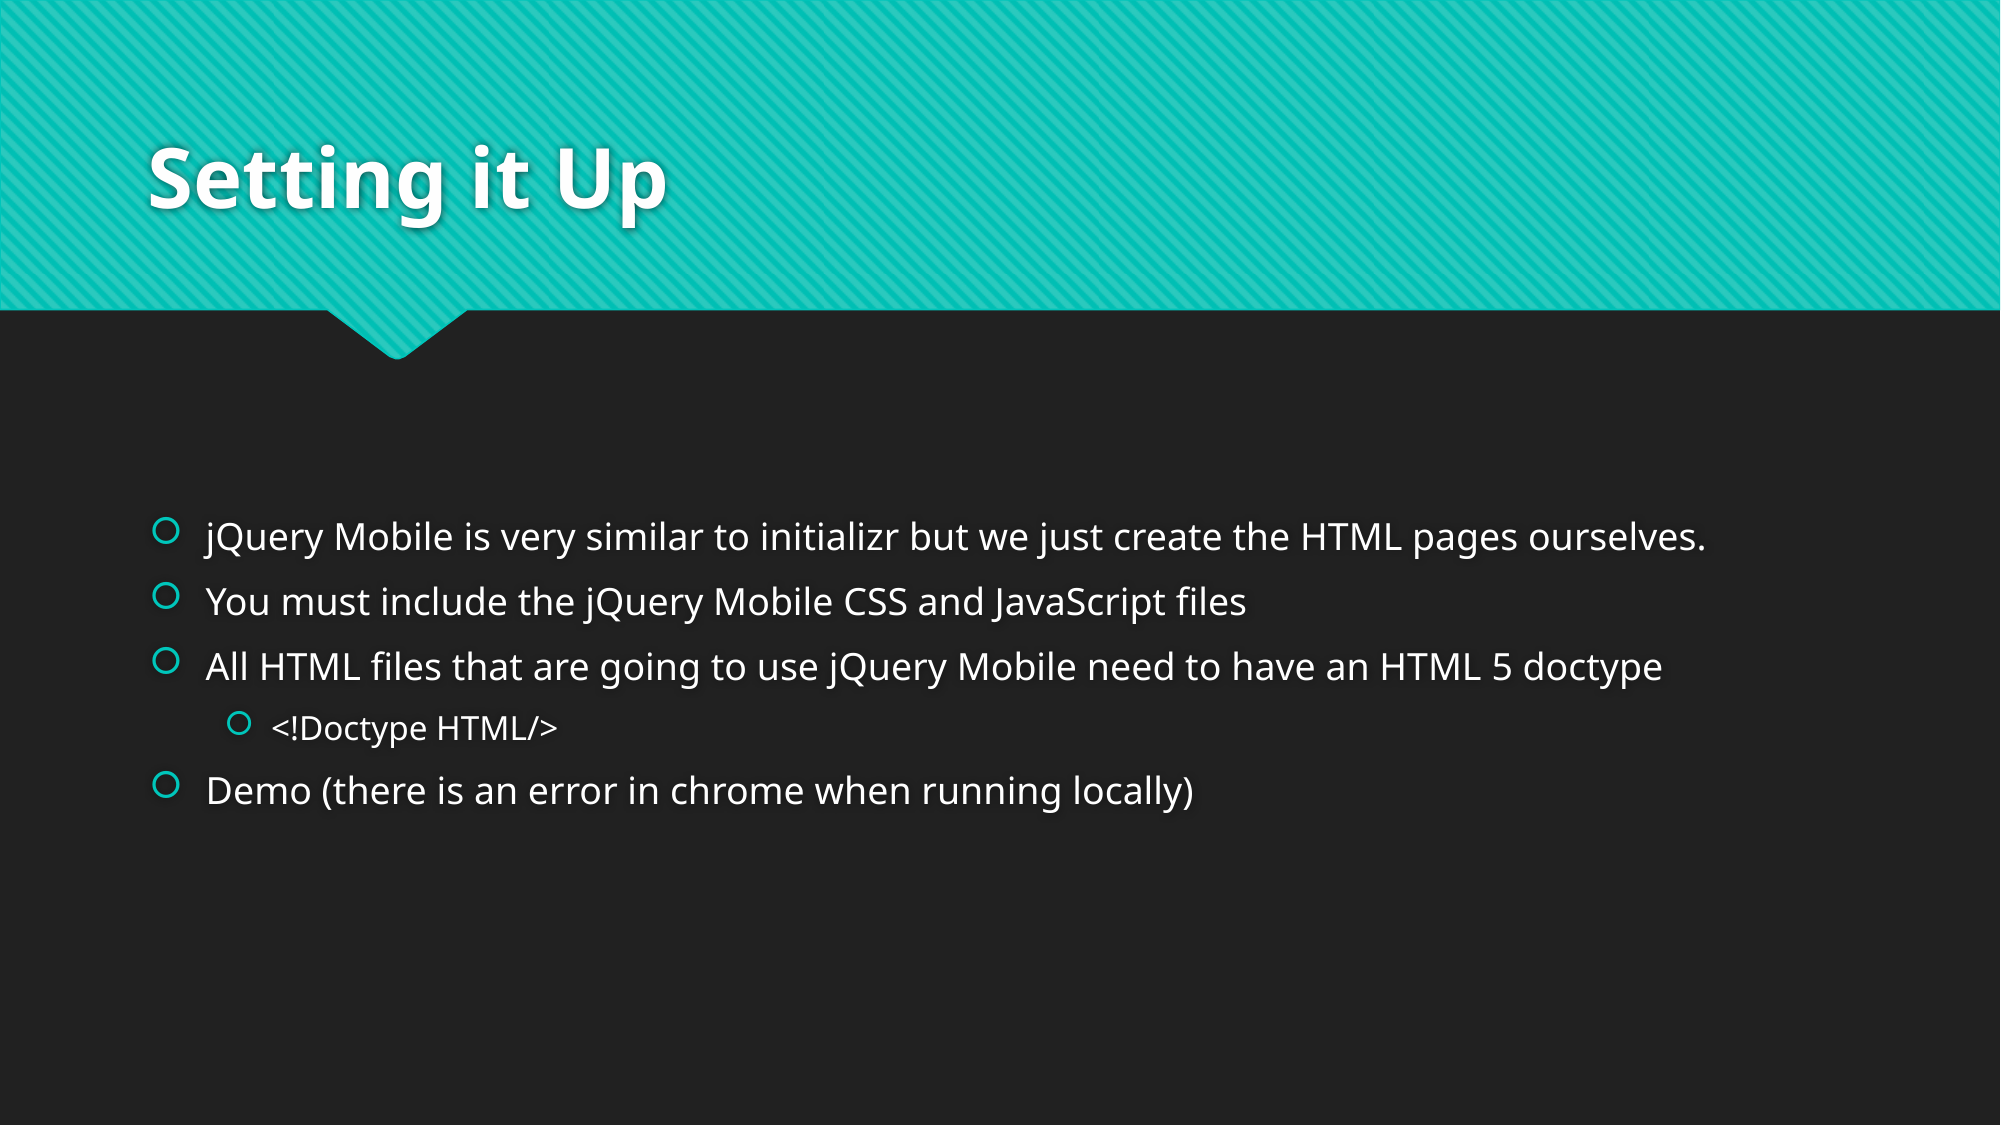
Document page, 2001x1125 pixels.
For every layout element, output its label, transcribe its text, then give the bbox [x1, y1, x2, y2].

title Setting it Up [132, 73, 1868, 233]
list jQuery Mobile is very similar to initializr but we just create the HTML pages ourselves. You must include the jQuery Mobile CSS and JavaScript files All HTML files that are going to use jQuery Mobile need to have an HTML 5 doctype <!Doctype HTML/> Demo (there is an error in chrome when running locally) [134, 364, 1866, 962]
